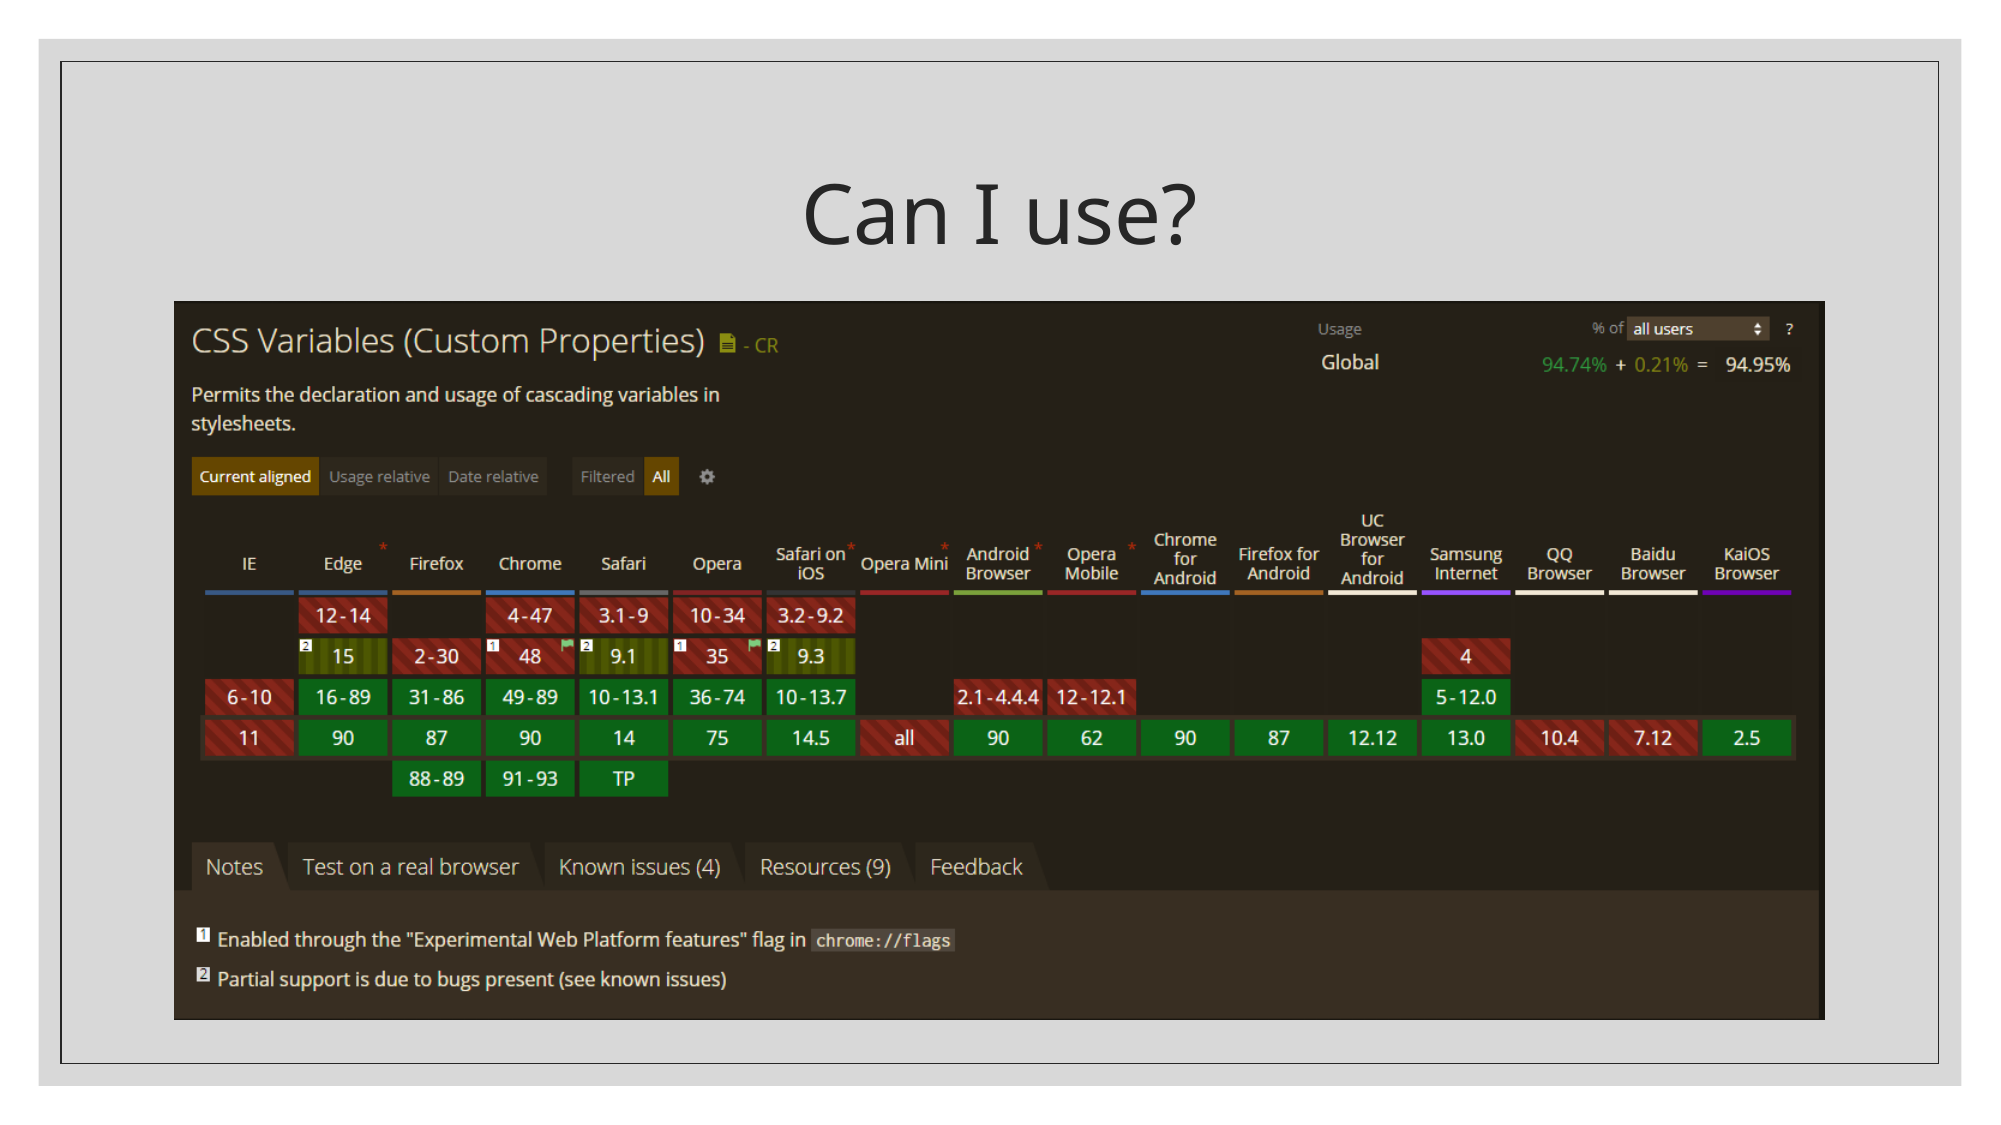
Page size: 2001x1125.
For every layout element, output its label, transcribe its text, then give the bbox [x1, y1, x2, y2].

picture [174, 301, 1825, 1020]
title Can I use? [174, 105, 1825, 296]
